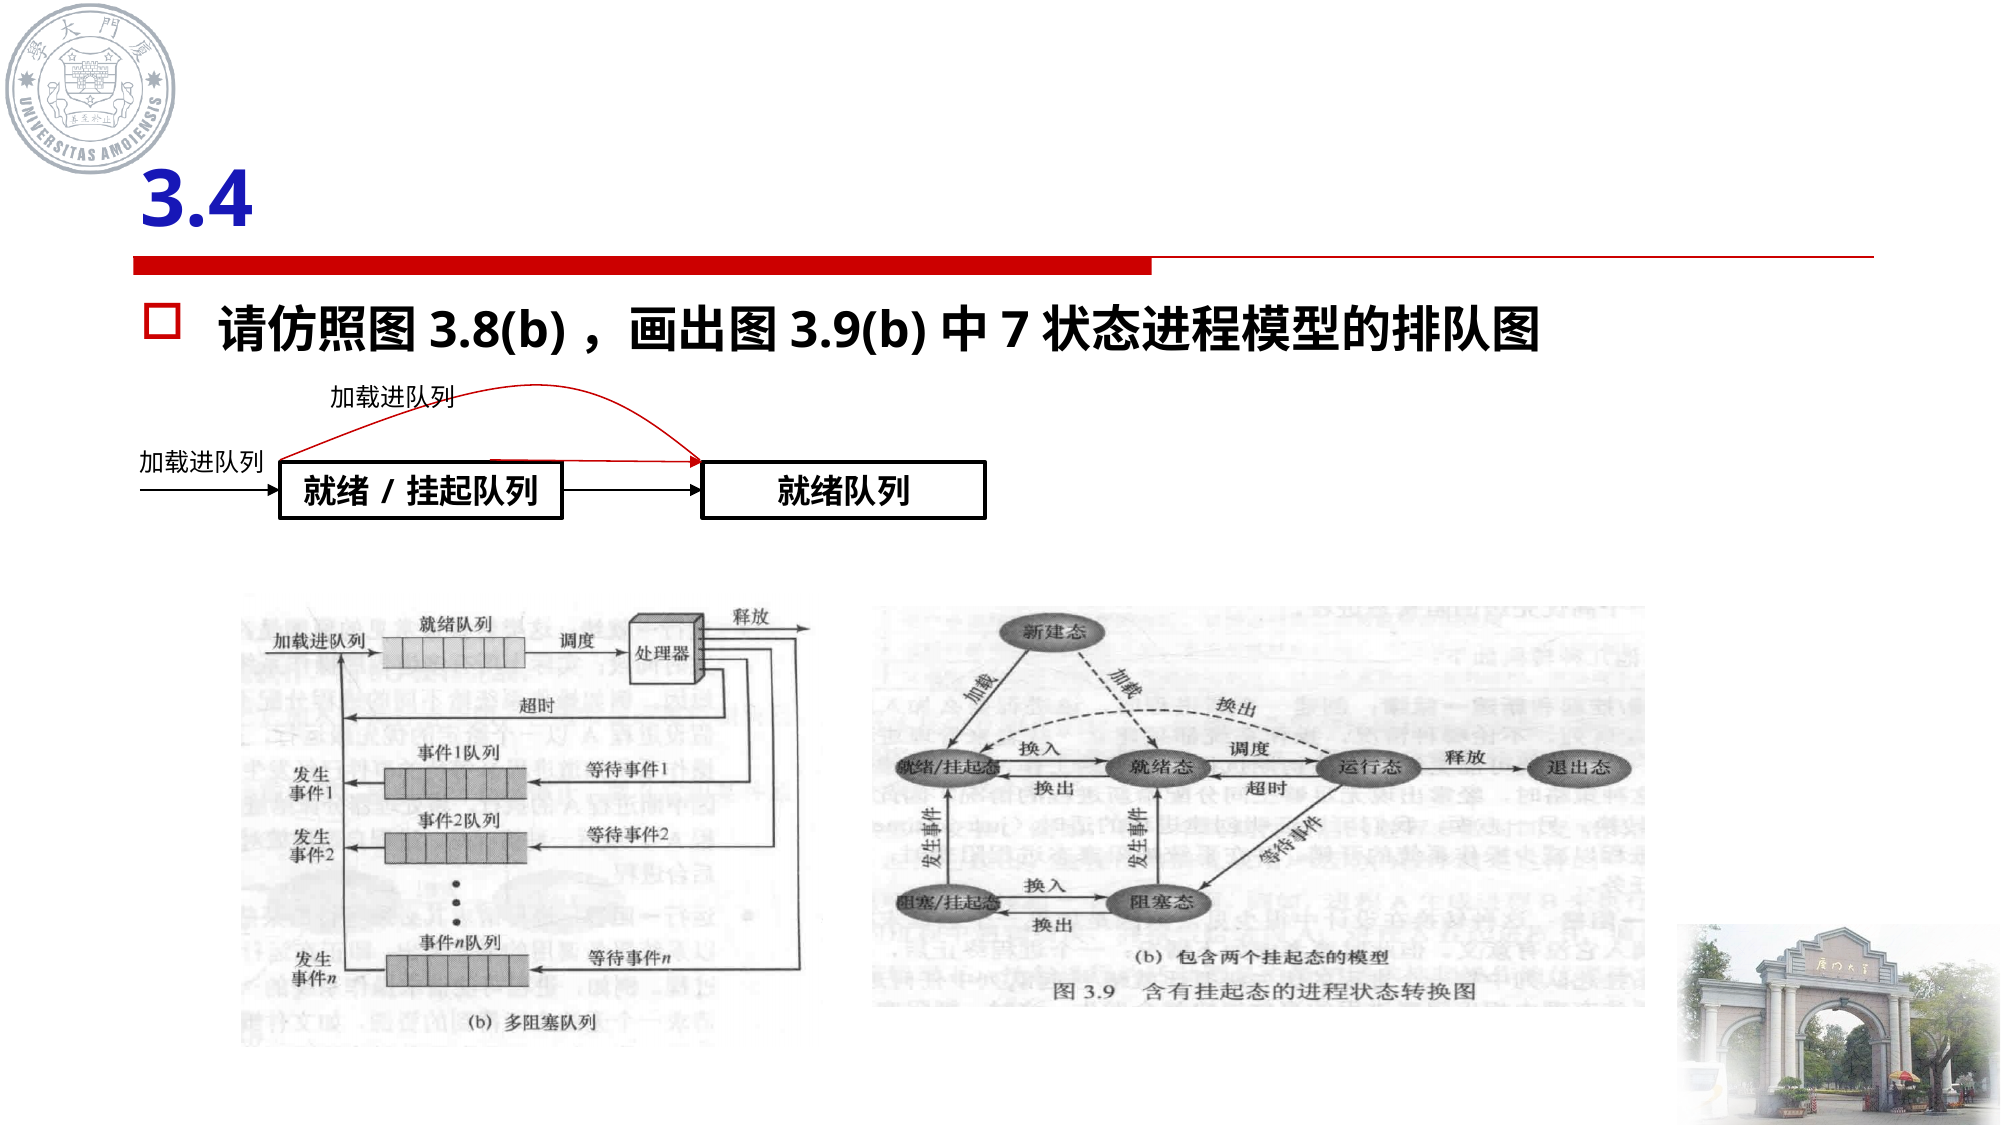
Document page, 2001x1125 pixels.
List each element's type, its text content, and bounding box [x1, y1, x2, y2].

text_box 就绪队列 [700, 460, 987, 520]
picture [872, 606, 1646, 1007]
picture [1677, 924, 2001, 1125]
text_box 就绪/挂起队列 [278, 460, 564, 520]
text_box 加载进队列 [125, 439, 300, 484]
picture [241, 593, 823, 1047]
text_box 加载进队列 [315, 373, 490, 419]
text_box [279, 384, 700, 461]
title 3.4 [125, 50, 1876, 250]
text_box 请仿照图3.8(b)，画出图3.9(b)中7状态进程模型的排队图 [125, 289, 1888, 1094]
